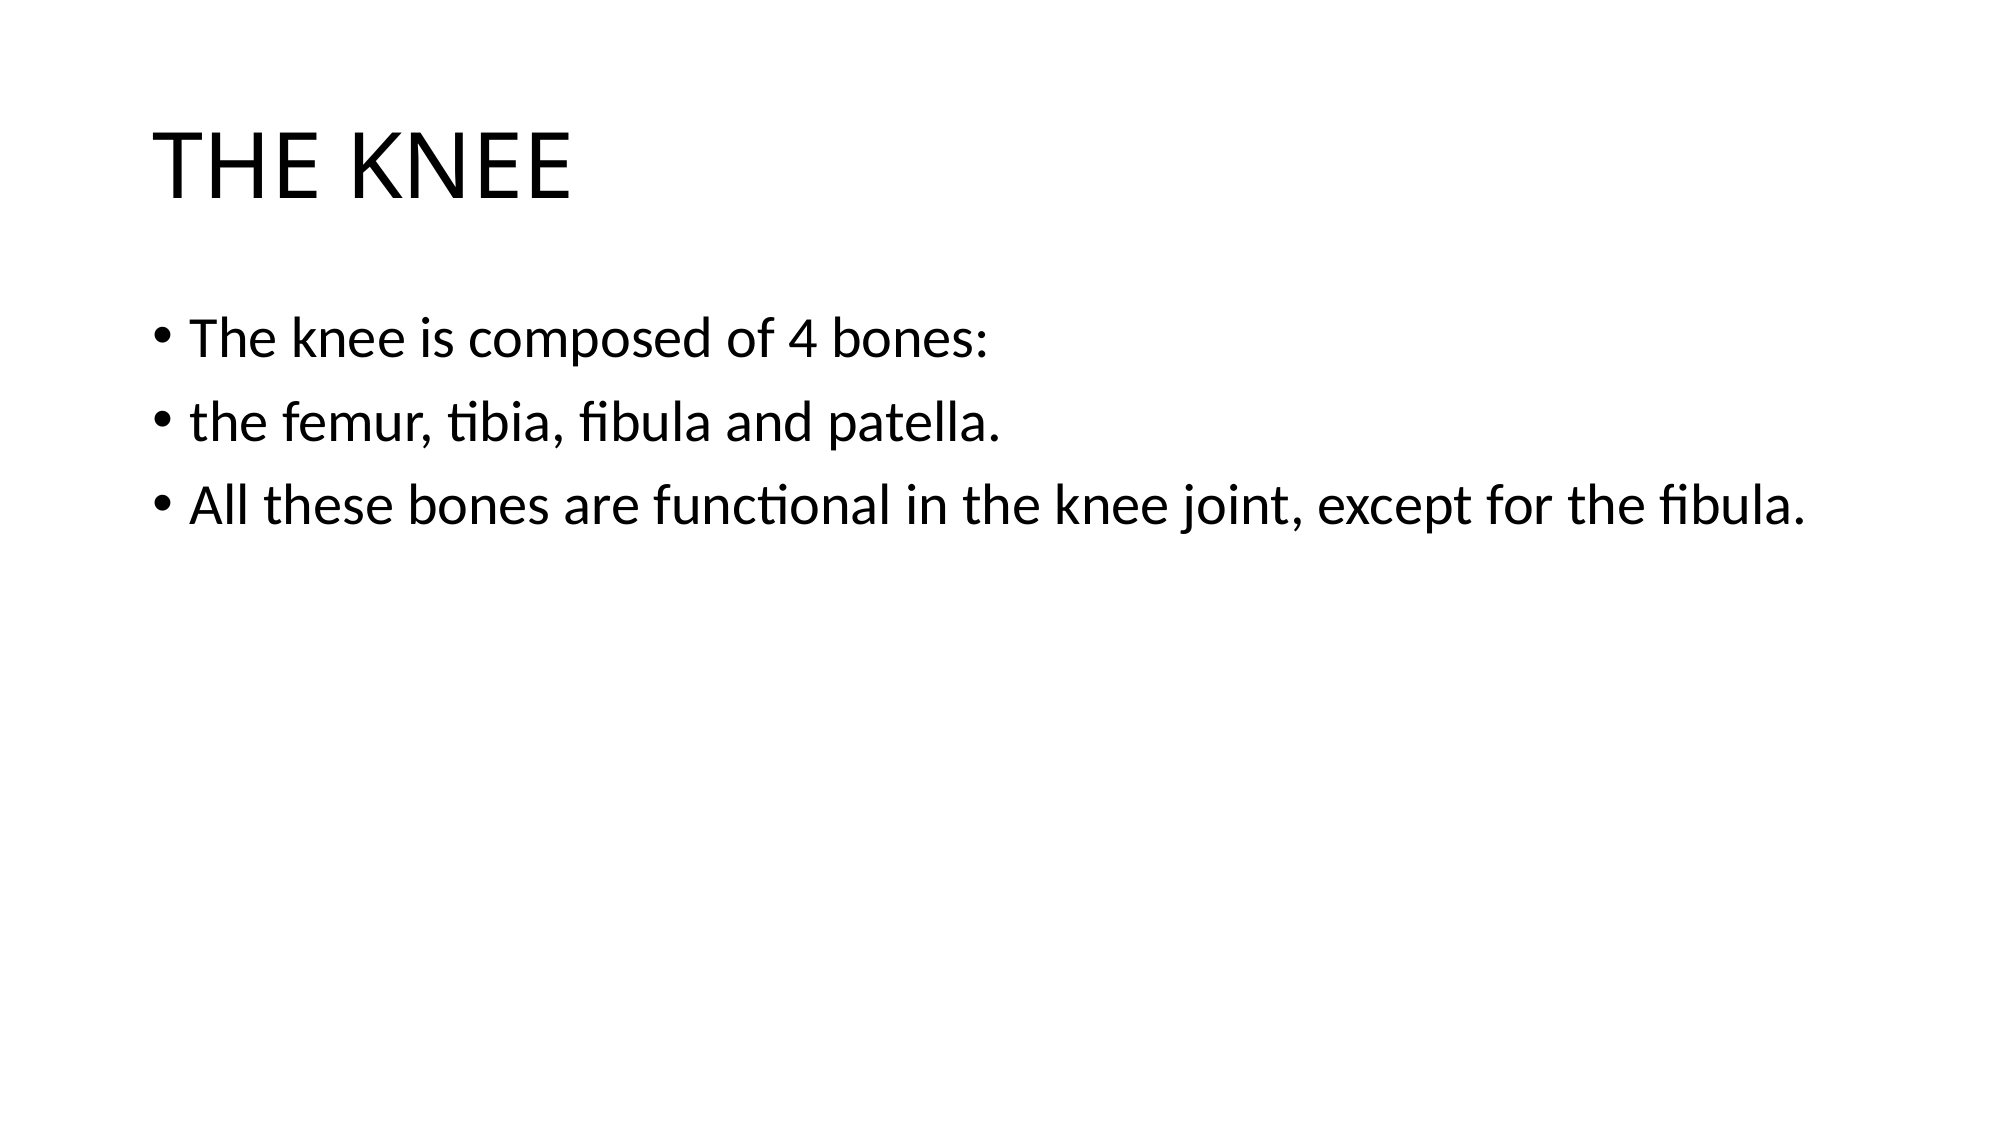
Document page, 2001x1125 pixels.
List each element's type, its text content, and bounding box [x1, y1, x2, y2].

title THE KNEE [137, 59, 1863, 278]
list The knee is composed of 4 bones: the femur, tibia, fibula and patella. All these bones are functional in the knee joint, except for the fibula. [137, 299, 1863, 1014]
